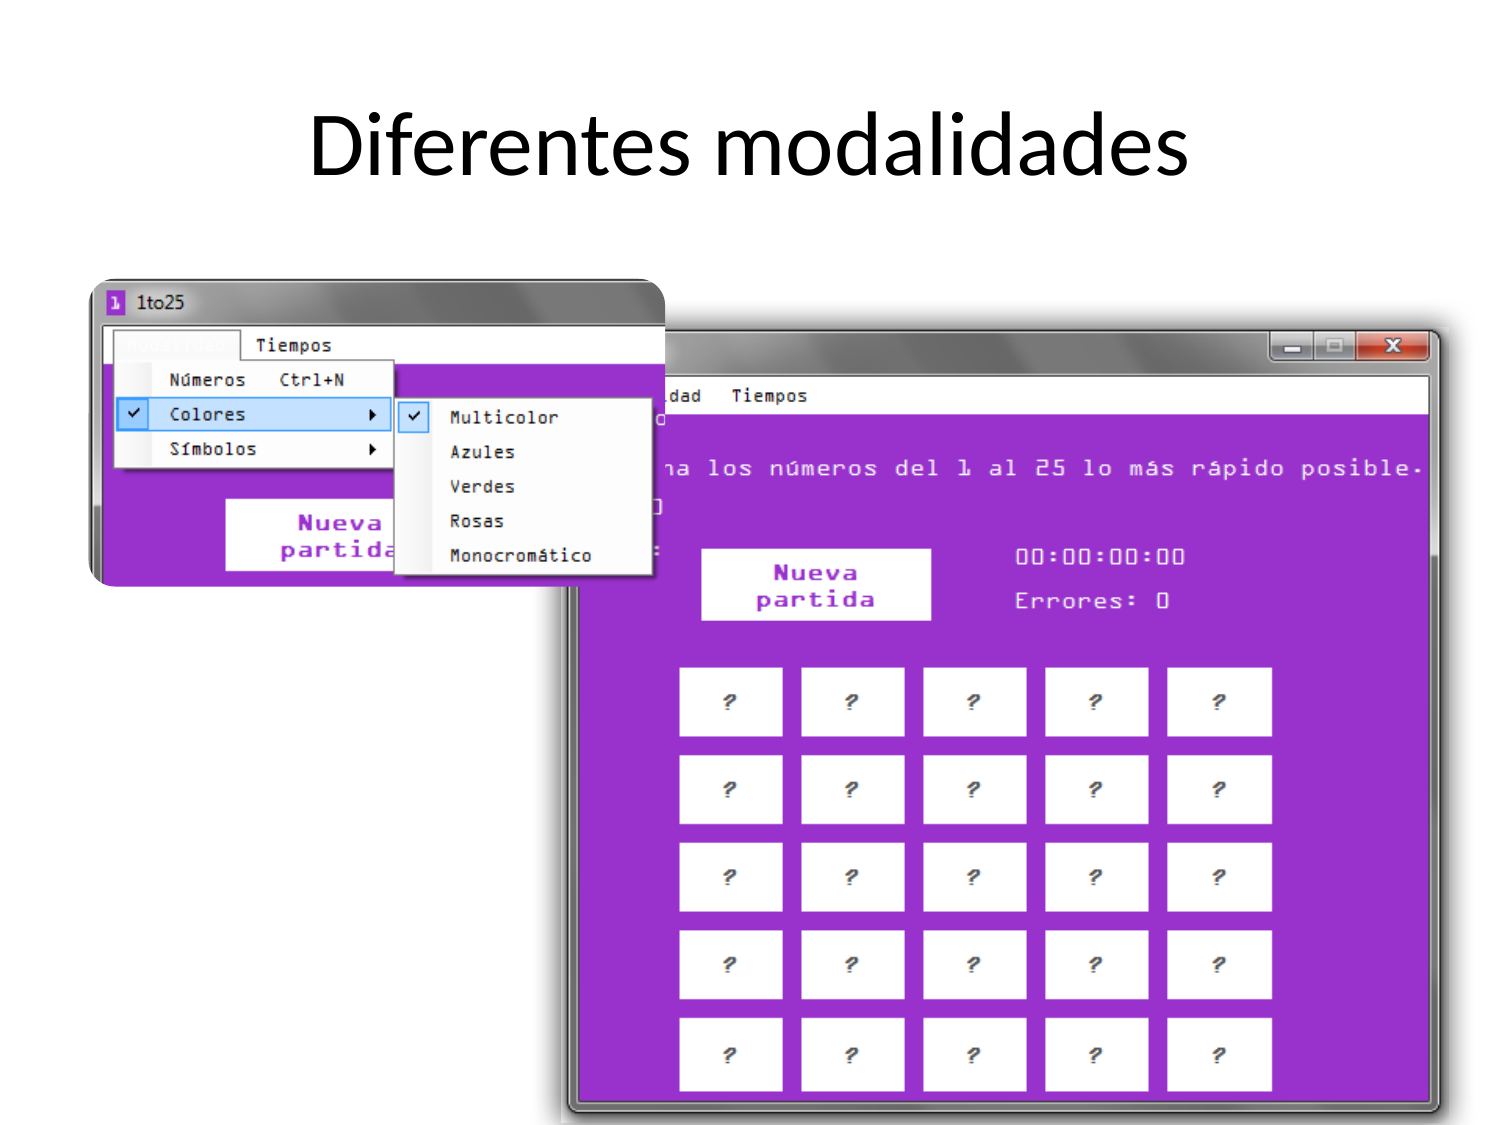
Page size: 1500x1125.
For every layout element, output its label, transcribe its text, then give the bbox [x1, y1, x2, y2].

title Diferentes modalidades [75, 45, 1425, 233]
picture [88, 278, 1449, 1124]
